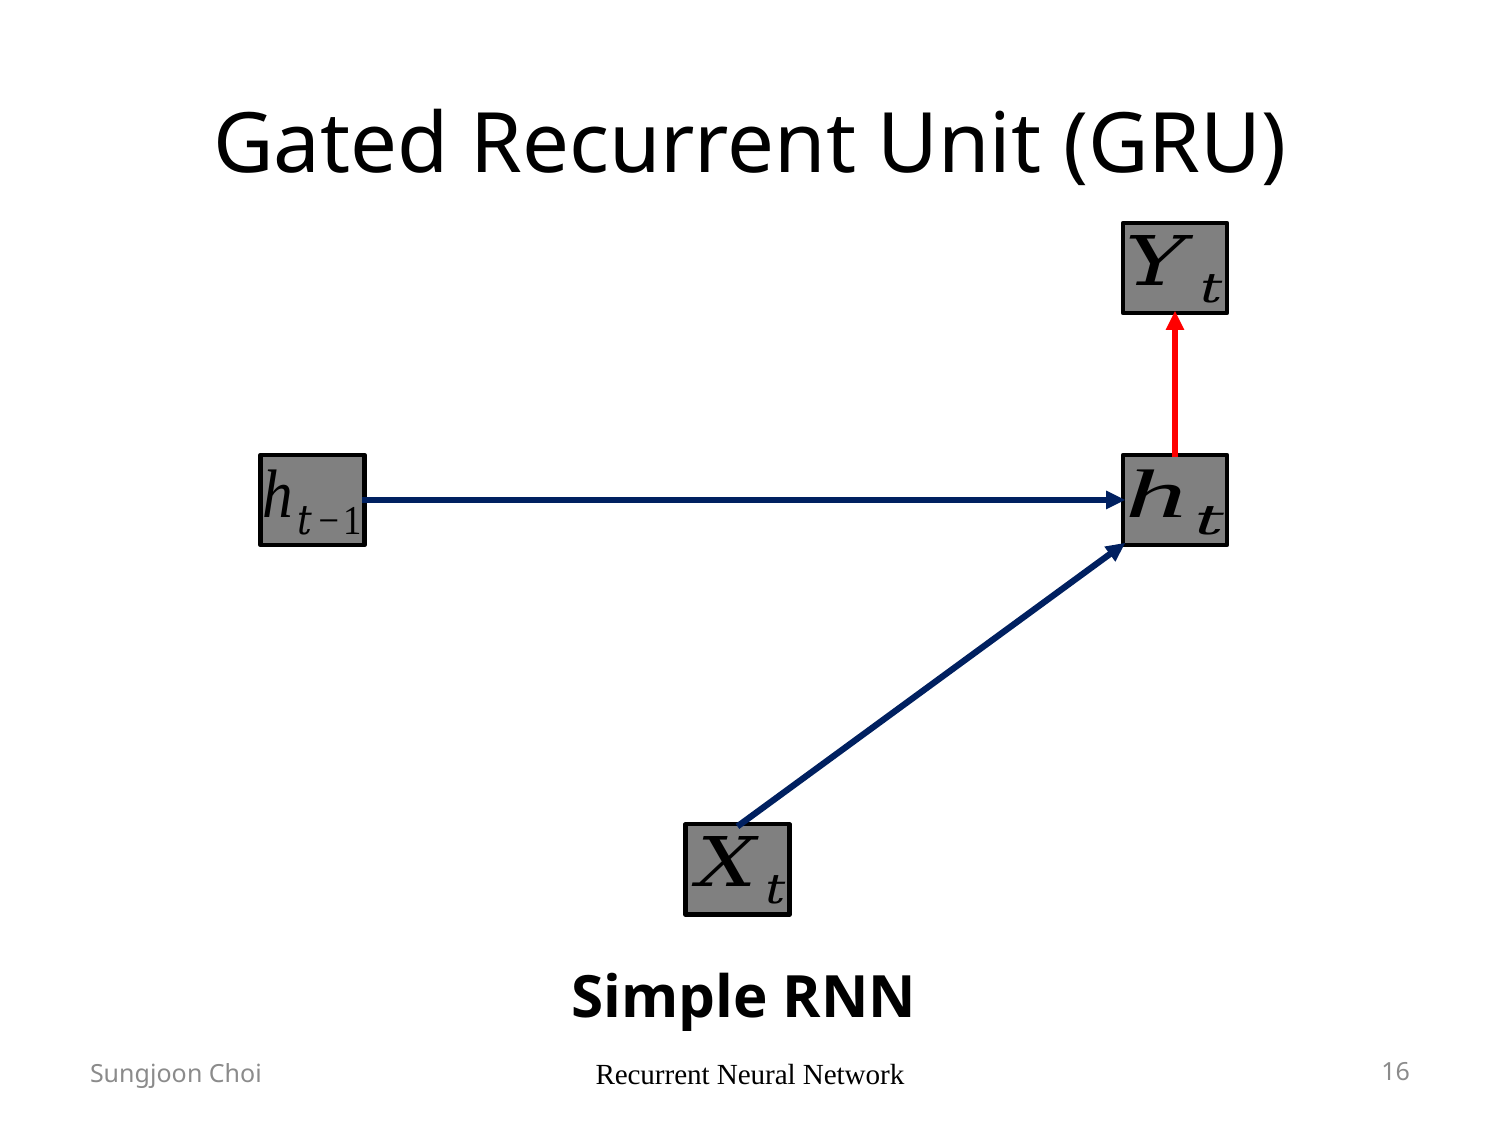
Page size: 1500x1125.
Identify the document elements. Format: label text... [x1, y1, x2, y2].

title Gated Recurrent Unit (GRU) [75, 45, 1425, 233]
footer Recurrent Neural Network [512, 1042, 988, 1103]
text_box Simple RNN [312, 951, 1175, 1037]
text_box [737, 542, 1126, 827]
slide_number 16 [1074, 1042, 1425, 1103]
slide_number Sungjoon Choi [75, 1042, 425, 1103]
